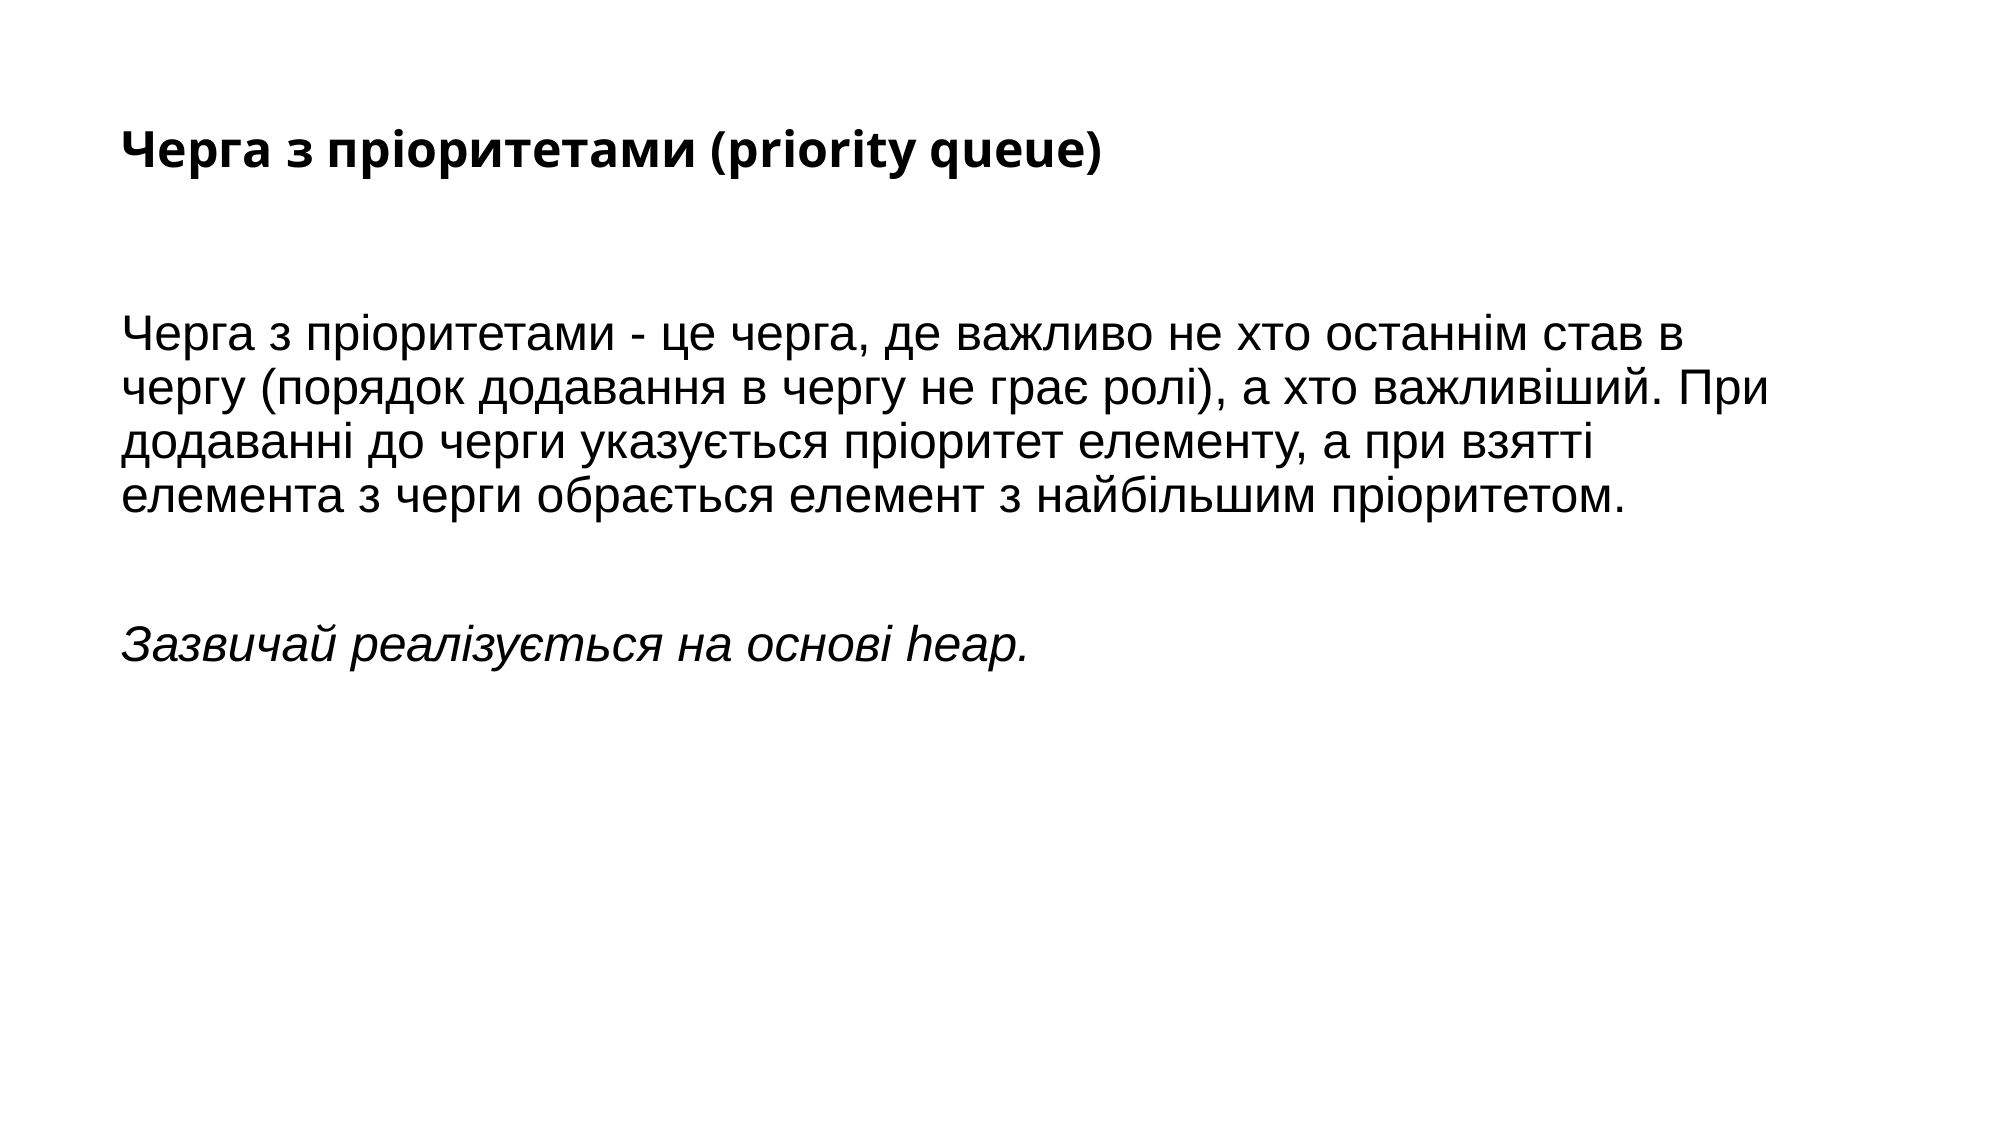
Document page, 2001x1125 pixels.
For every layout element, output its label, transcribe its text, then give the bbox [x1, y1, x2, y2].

title Черга з пріоритетами (priority queue) [106, 42, 1832, 260]
list Черга з пріоритетами - це черга, де важливо не хто останнім став в чергу (порядок додавання в чергу не грає ролі), а хто важливіший. При додаванні до черги указується пріоритет елементу, а при взятті елемента з черги обрається елемент з найбільшим пріоритетом. Зазвичай реалізується на основі heap. [106, 299, 1832, 1014]
